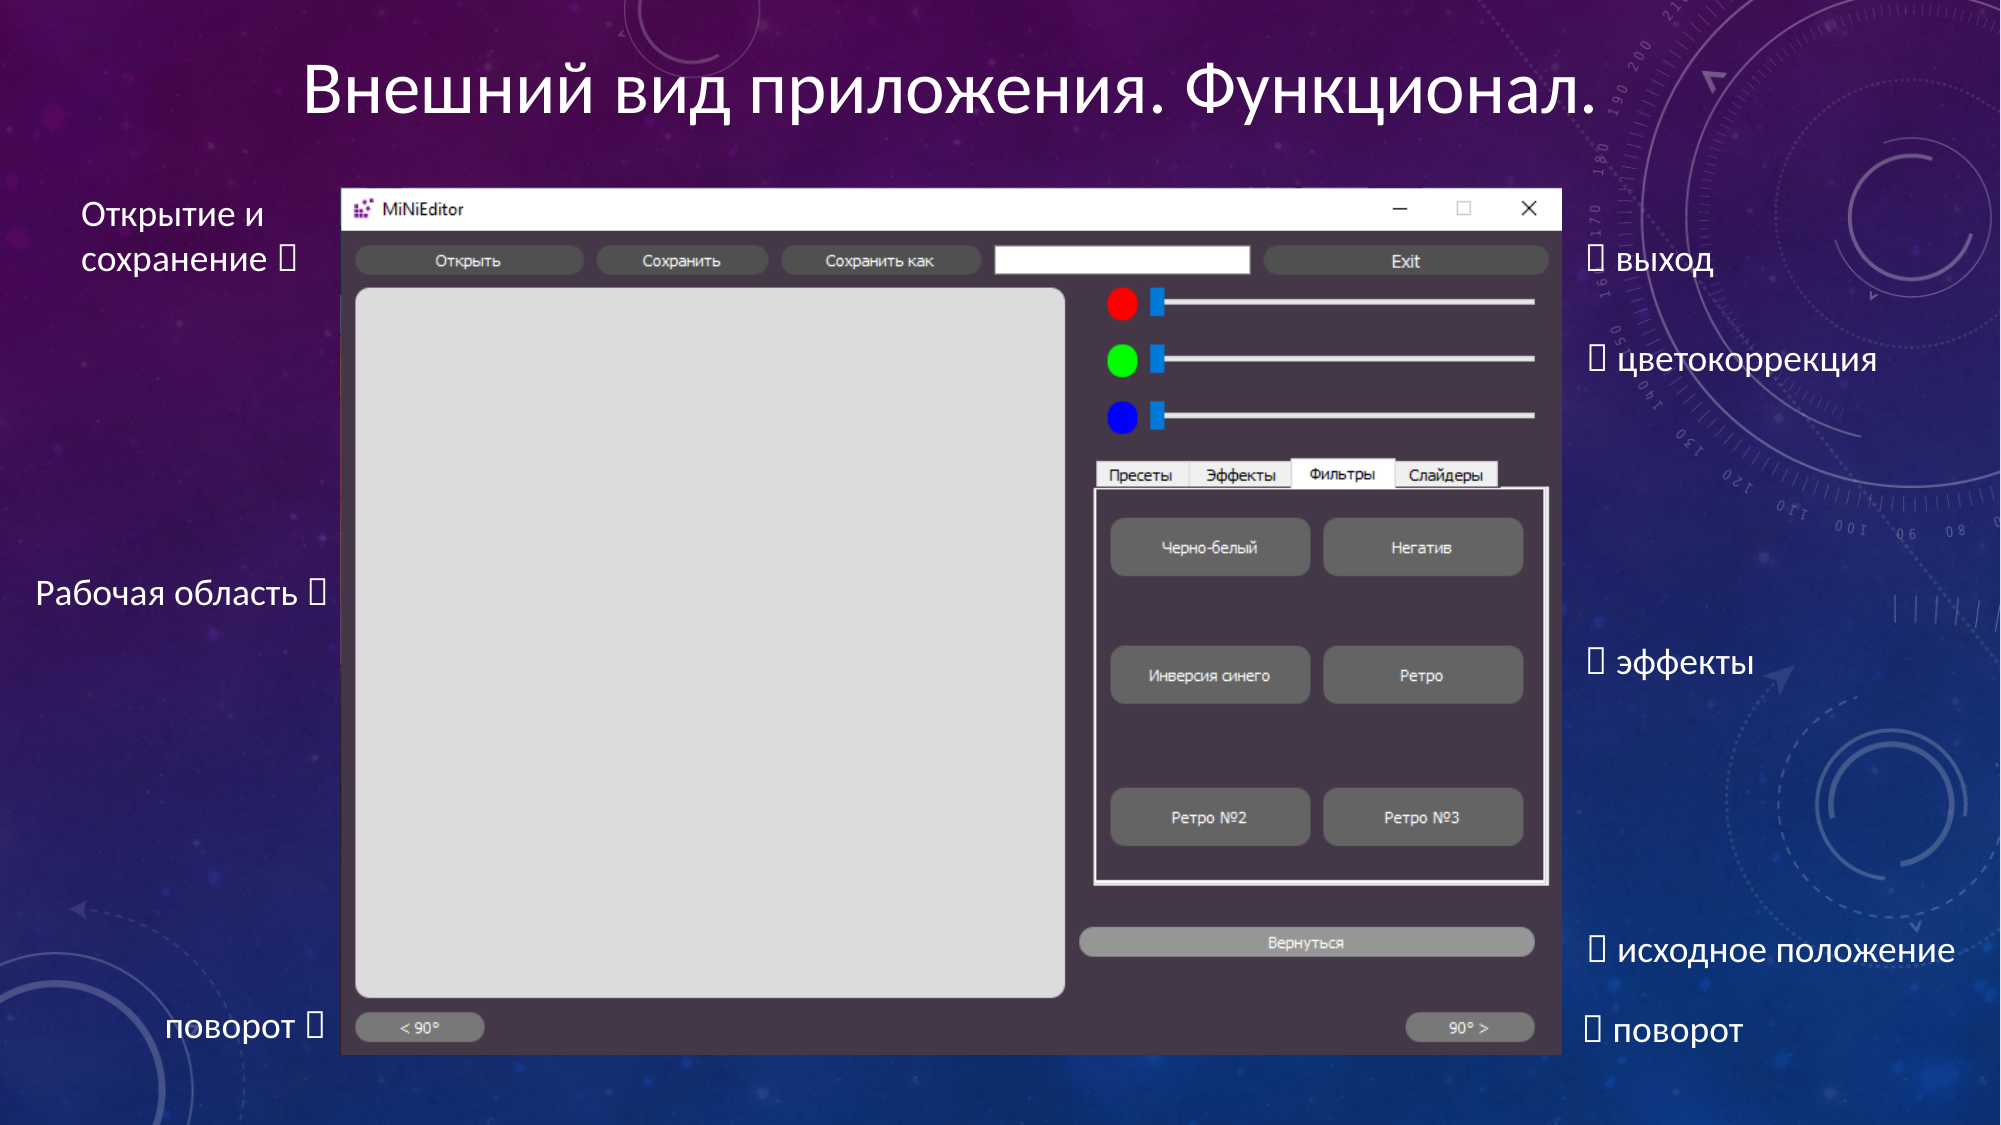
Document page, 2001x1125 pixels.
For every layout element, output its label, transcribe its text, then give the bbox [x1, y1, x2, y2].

picture [0, 0, 2001, 1125]
text_box  исходное положение [1571, 918, 1971, 978]
text_box  выход [1569, 226, 1730, 287]
text_box  поворот [1568, 997, 1759, 1058]
text_box Внешний вид приложения. Функционал. [287, 30, 1615, 136]
text_box  эффекты [1570, 629, 1771, 690]
text_box Рабочая область  [20, 560, 334, 621]
text_box поворот  [149, 993, 334, 1054]
text_box  цветокоррекция [1571, 326, 1893, 386]
text_box Открытие и сохранение  [66, 181, 364, 286]
